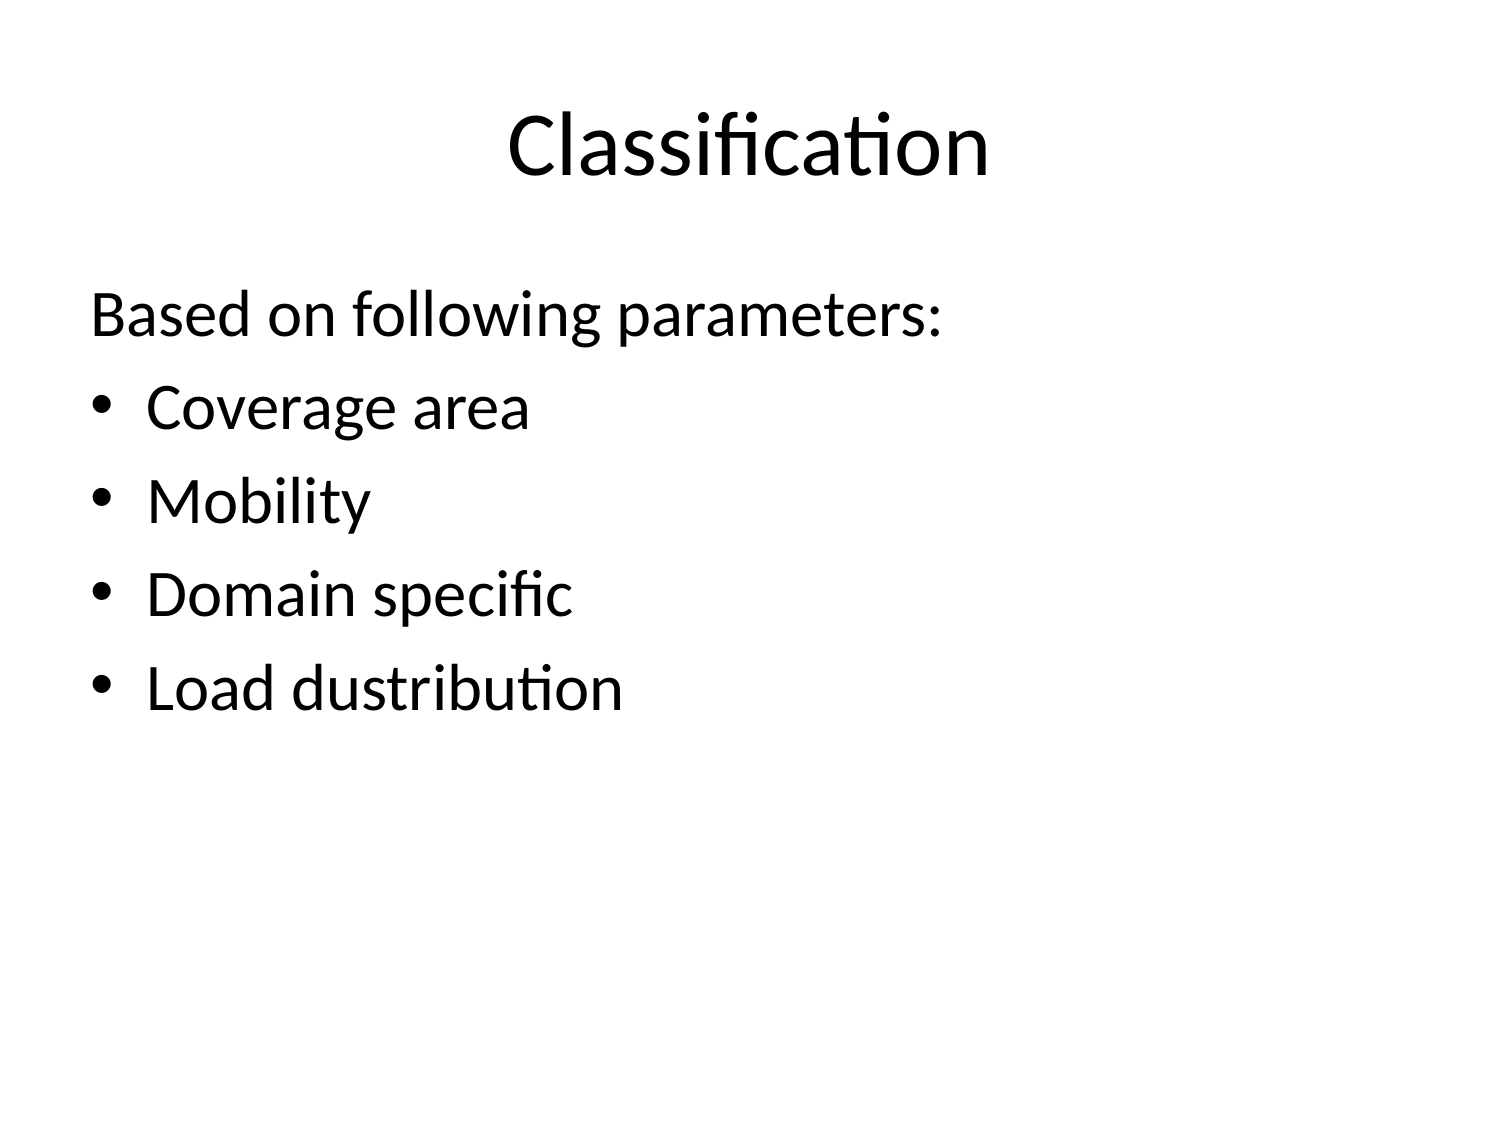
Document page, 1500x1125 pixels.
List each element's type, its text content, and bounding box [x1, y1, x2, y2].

title Classification [75, 45, 1425, 233]
list Based on following parameters: Coverage area Mobility Domain specific Load dustribution [75, 262, 1425, 1005]
